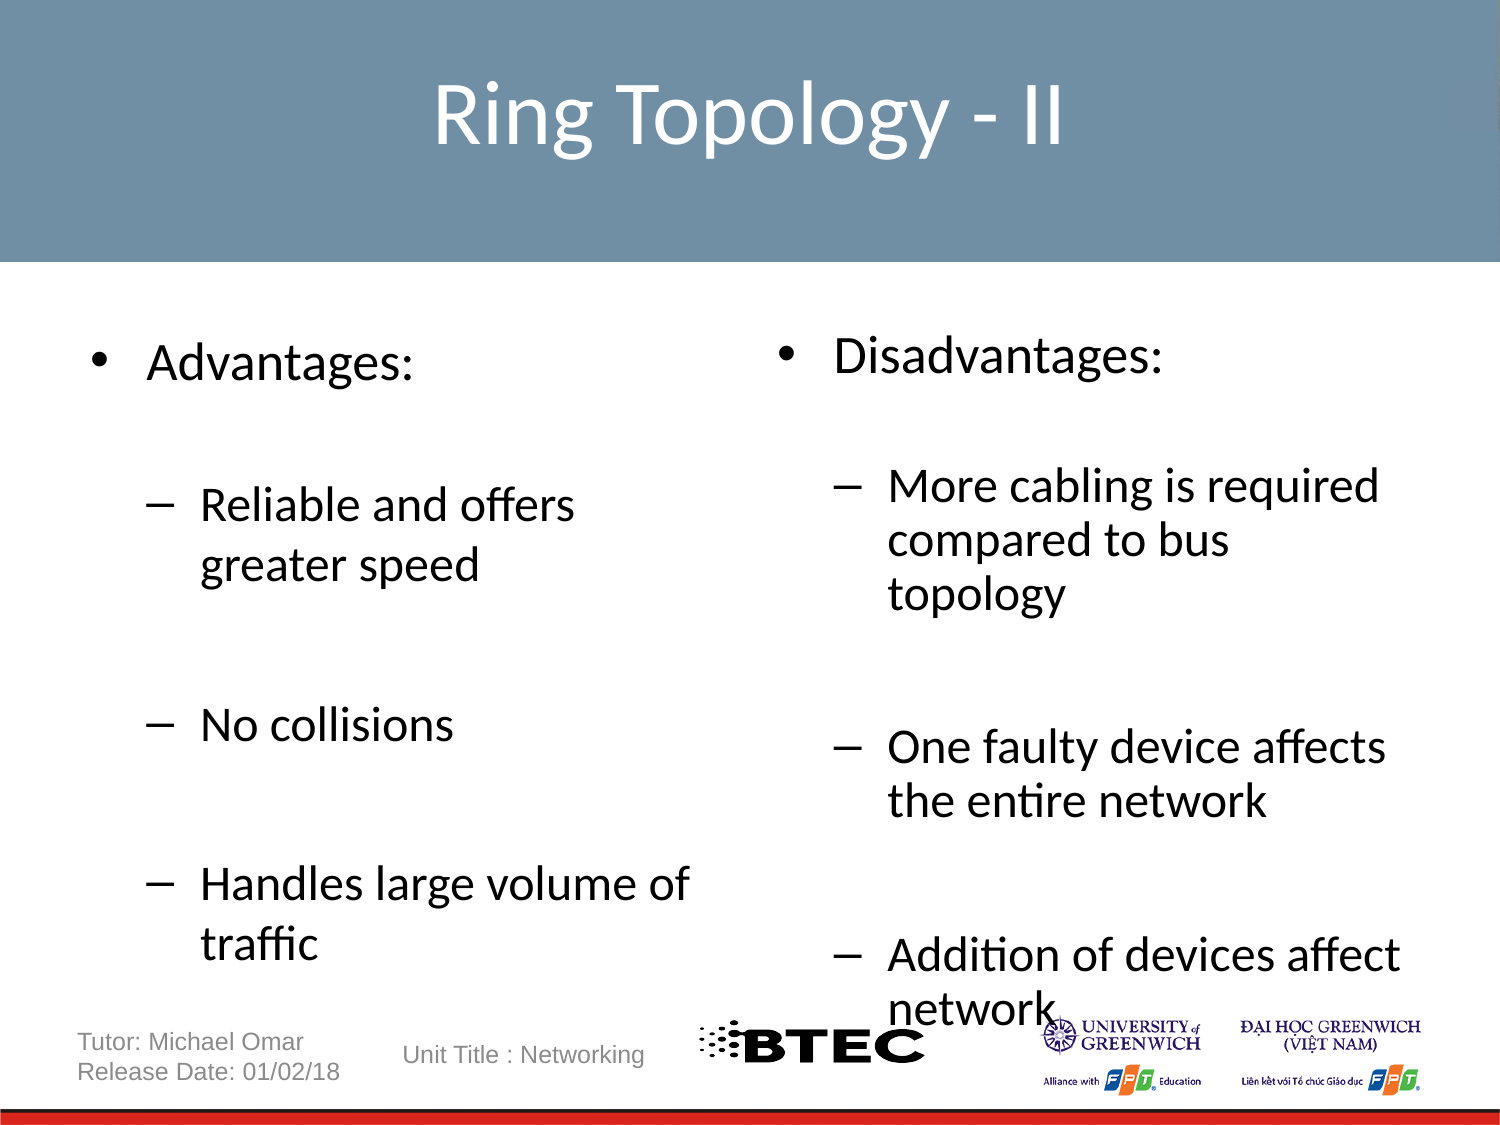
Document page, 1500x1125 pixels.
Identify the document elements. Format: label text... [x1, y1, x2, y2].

picture [0, 1109, 1500, 1125]
list Advantages: Reliable and offers greater speed No collisions Handles large volume of traffic [75, 319, 738, 1063]
picture [1037, 1063, 1425, 1102]
list Disadvantages: More cabling is required compared to bus topology One faulty device affects the entire network Addition of devices affect network [762, 319, 1425, 1063]
picture [0, 0, 1500, 262]
picture [738, 1020, 762, 1063]
